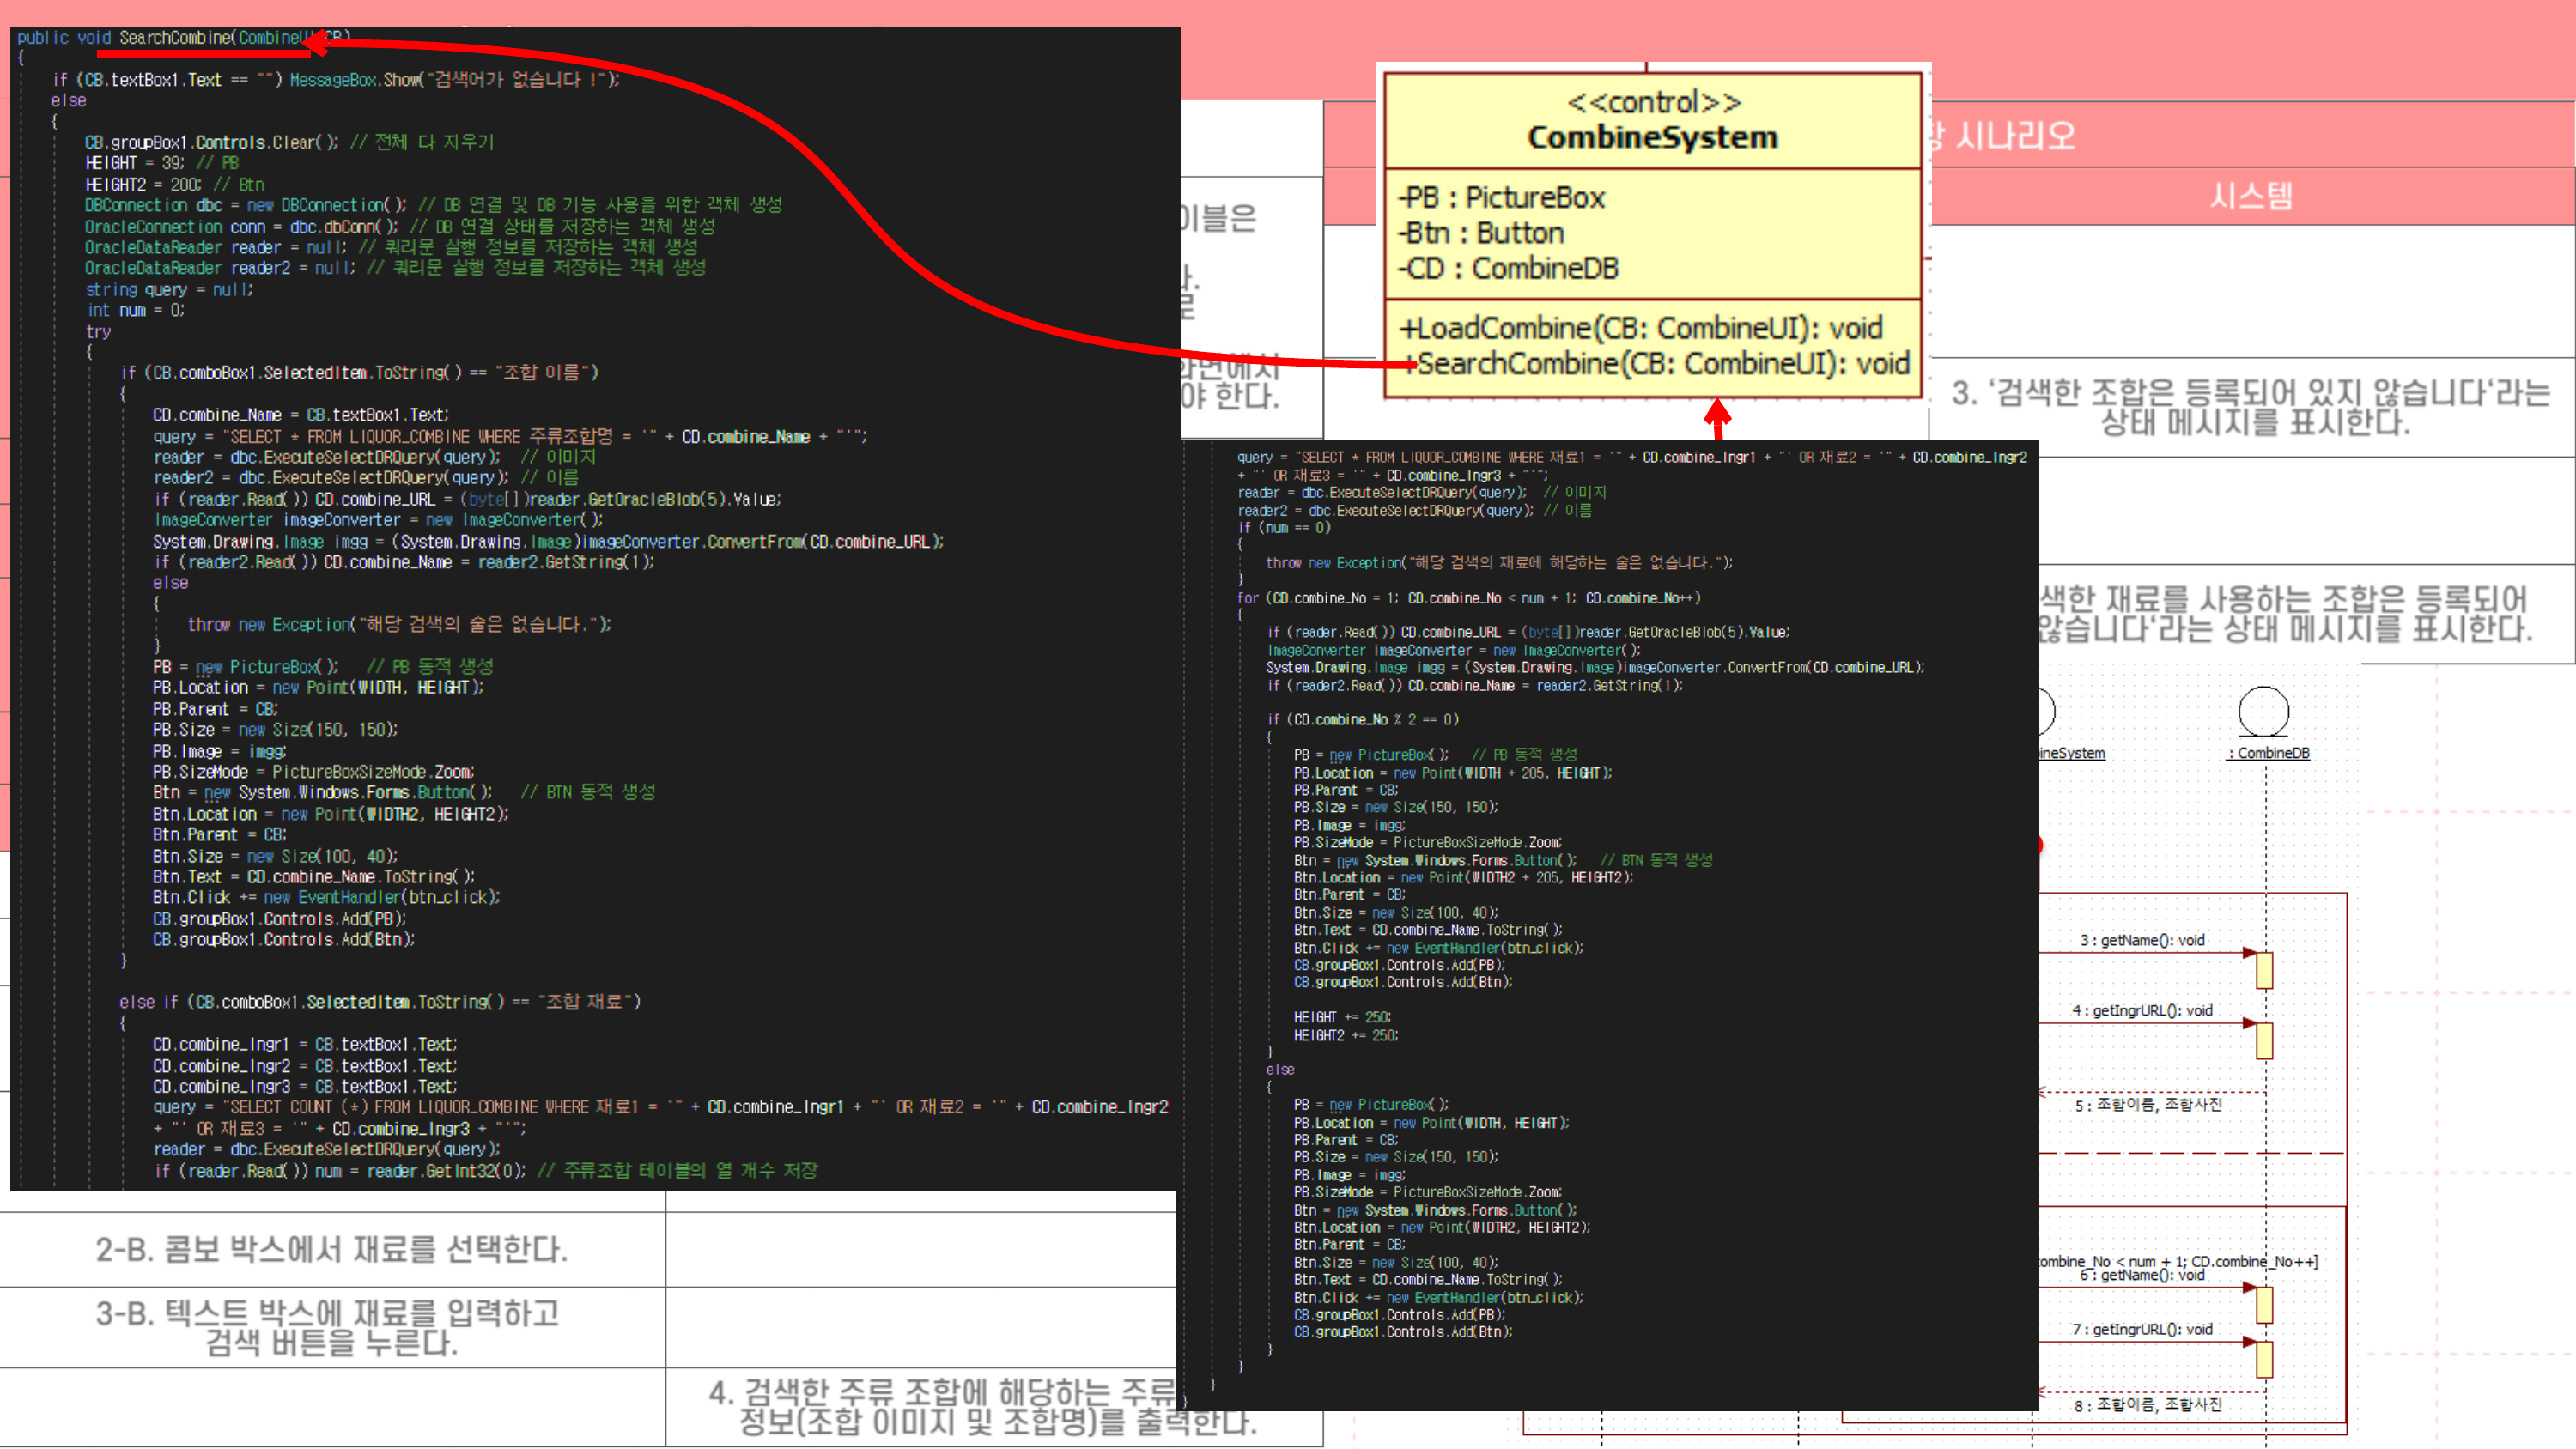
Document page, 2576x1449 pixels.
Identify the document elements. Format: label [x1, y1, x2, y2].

picture [0, 0, 2576, 1449]
text_box [0, 0, 692, 100]
text_box [2365, 955, 2576, 1449]
text_box [300, 42, 1418, 366]
